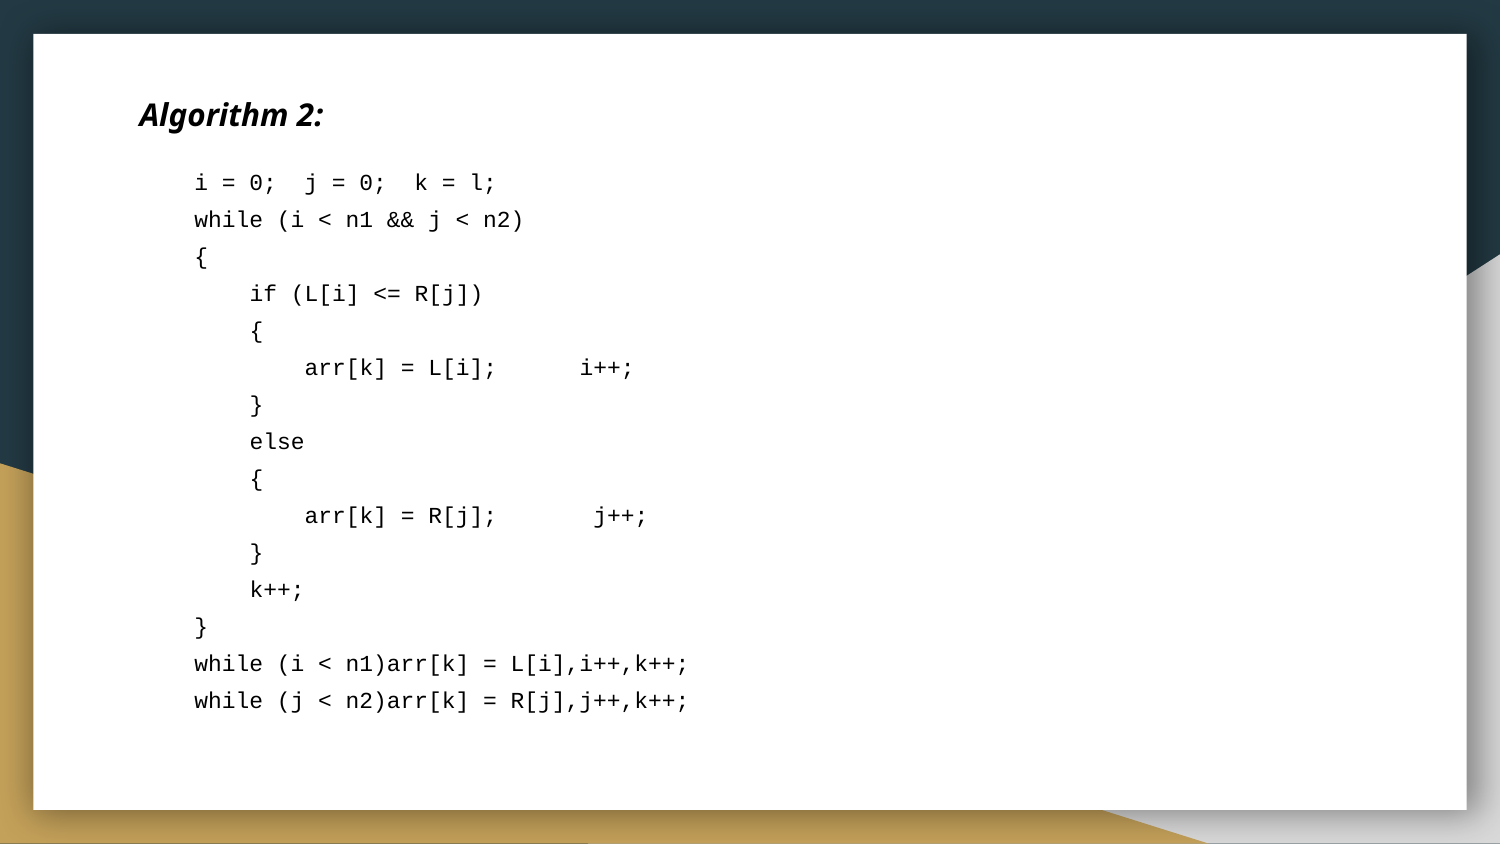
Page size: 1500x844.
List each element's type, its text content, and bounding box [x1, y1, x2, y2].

list Algorithm 2: i = 0; j = 0; k = l; while (i < n1 && j < n2) { if (L[i] <= R[j]) { arr[k] = L[i]; i++; } else { arr[k] = R[j]; j++; } k++; } while (i < n1)arr[k] = L[i],i++,k++; while (j < n2)arr[k] = R[j],j++,k++; [124, 45, 1356, 799]
